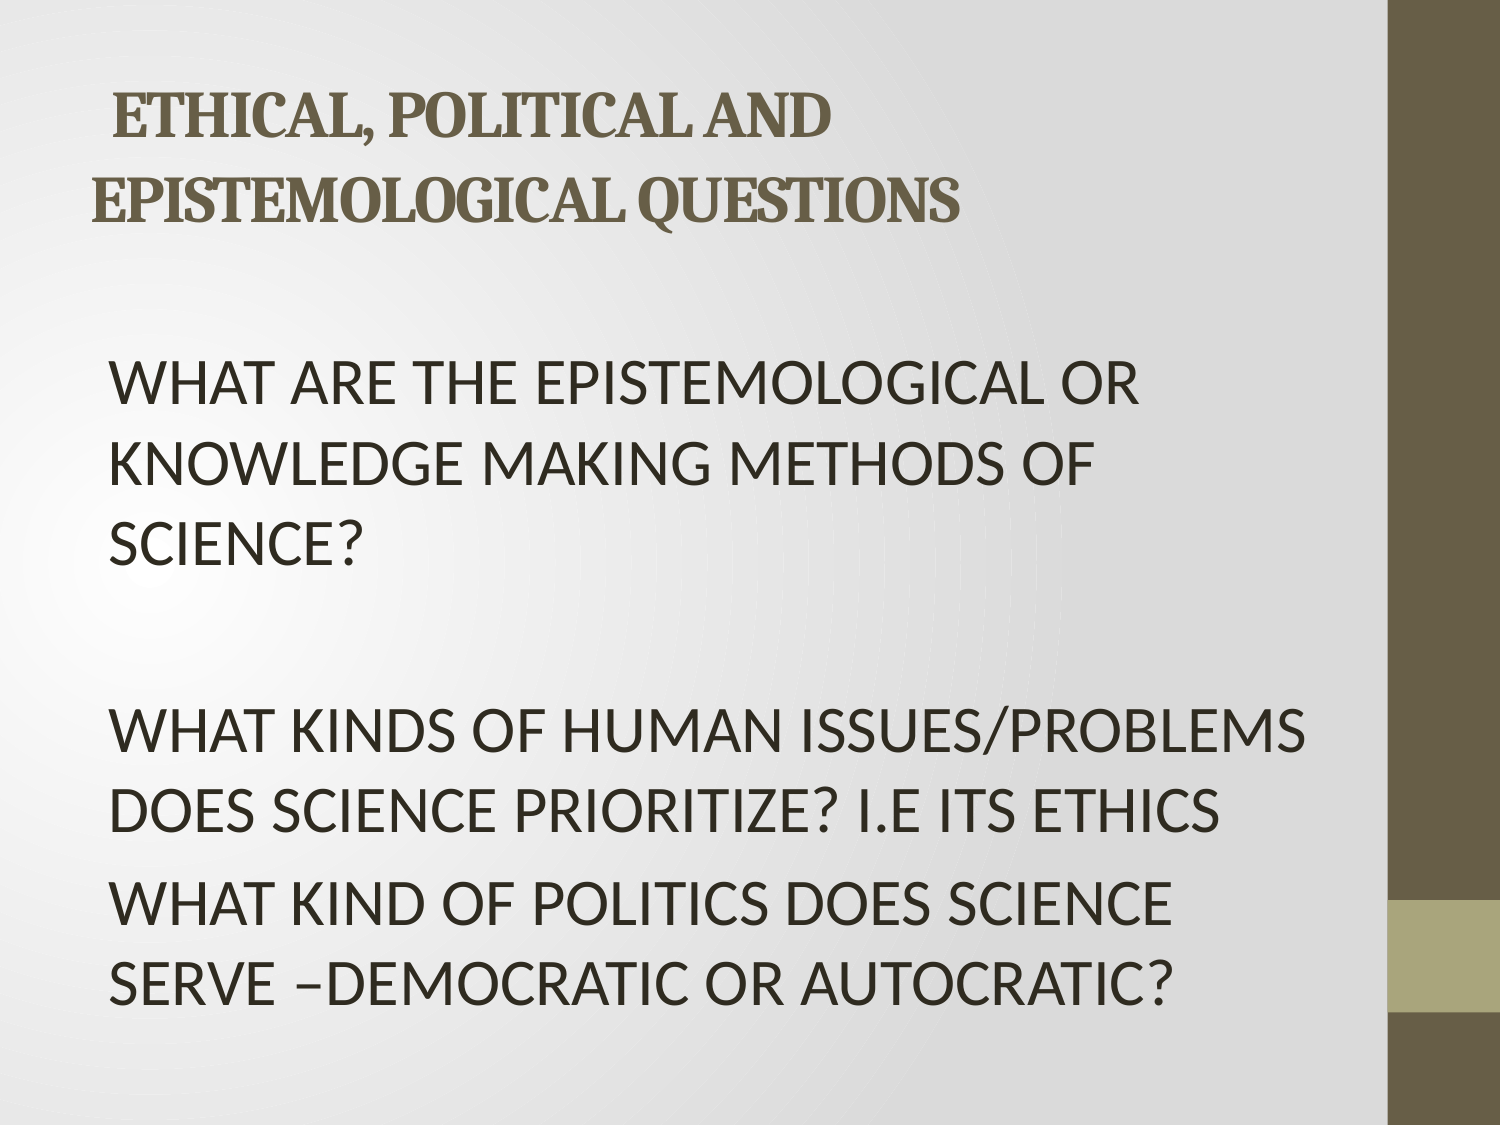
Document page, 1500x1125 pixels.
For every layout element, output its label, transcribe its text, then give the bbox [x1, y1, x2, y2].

list WHAT ARE THE EPISTEMOLOGICAL OR KNOWLEDGE MAKING METHODS OF SCIENCE? WHAT KINDS OF HUMAN ISSUES/PROBLEMS DOES SCIENCE PRIORITIZE? I.E ITS ETHICS WHAT KIND OF POLITICS DOES SCIENCE SERVE –DEMOCRATIC OR AUTOCRATIC? [75, 262, 1325, 1050]
title ETHICAL, POLITICAL AND EPISTEMOLOGICAL QUESTIONS [75, 45, 1325, 233]
